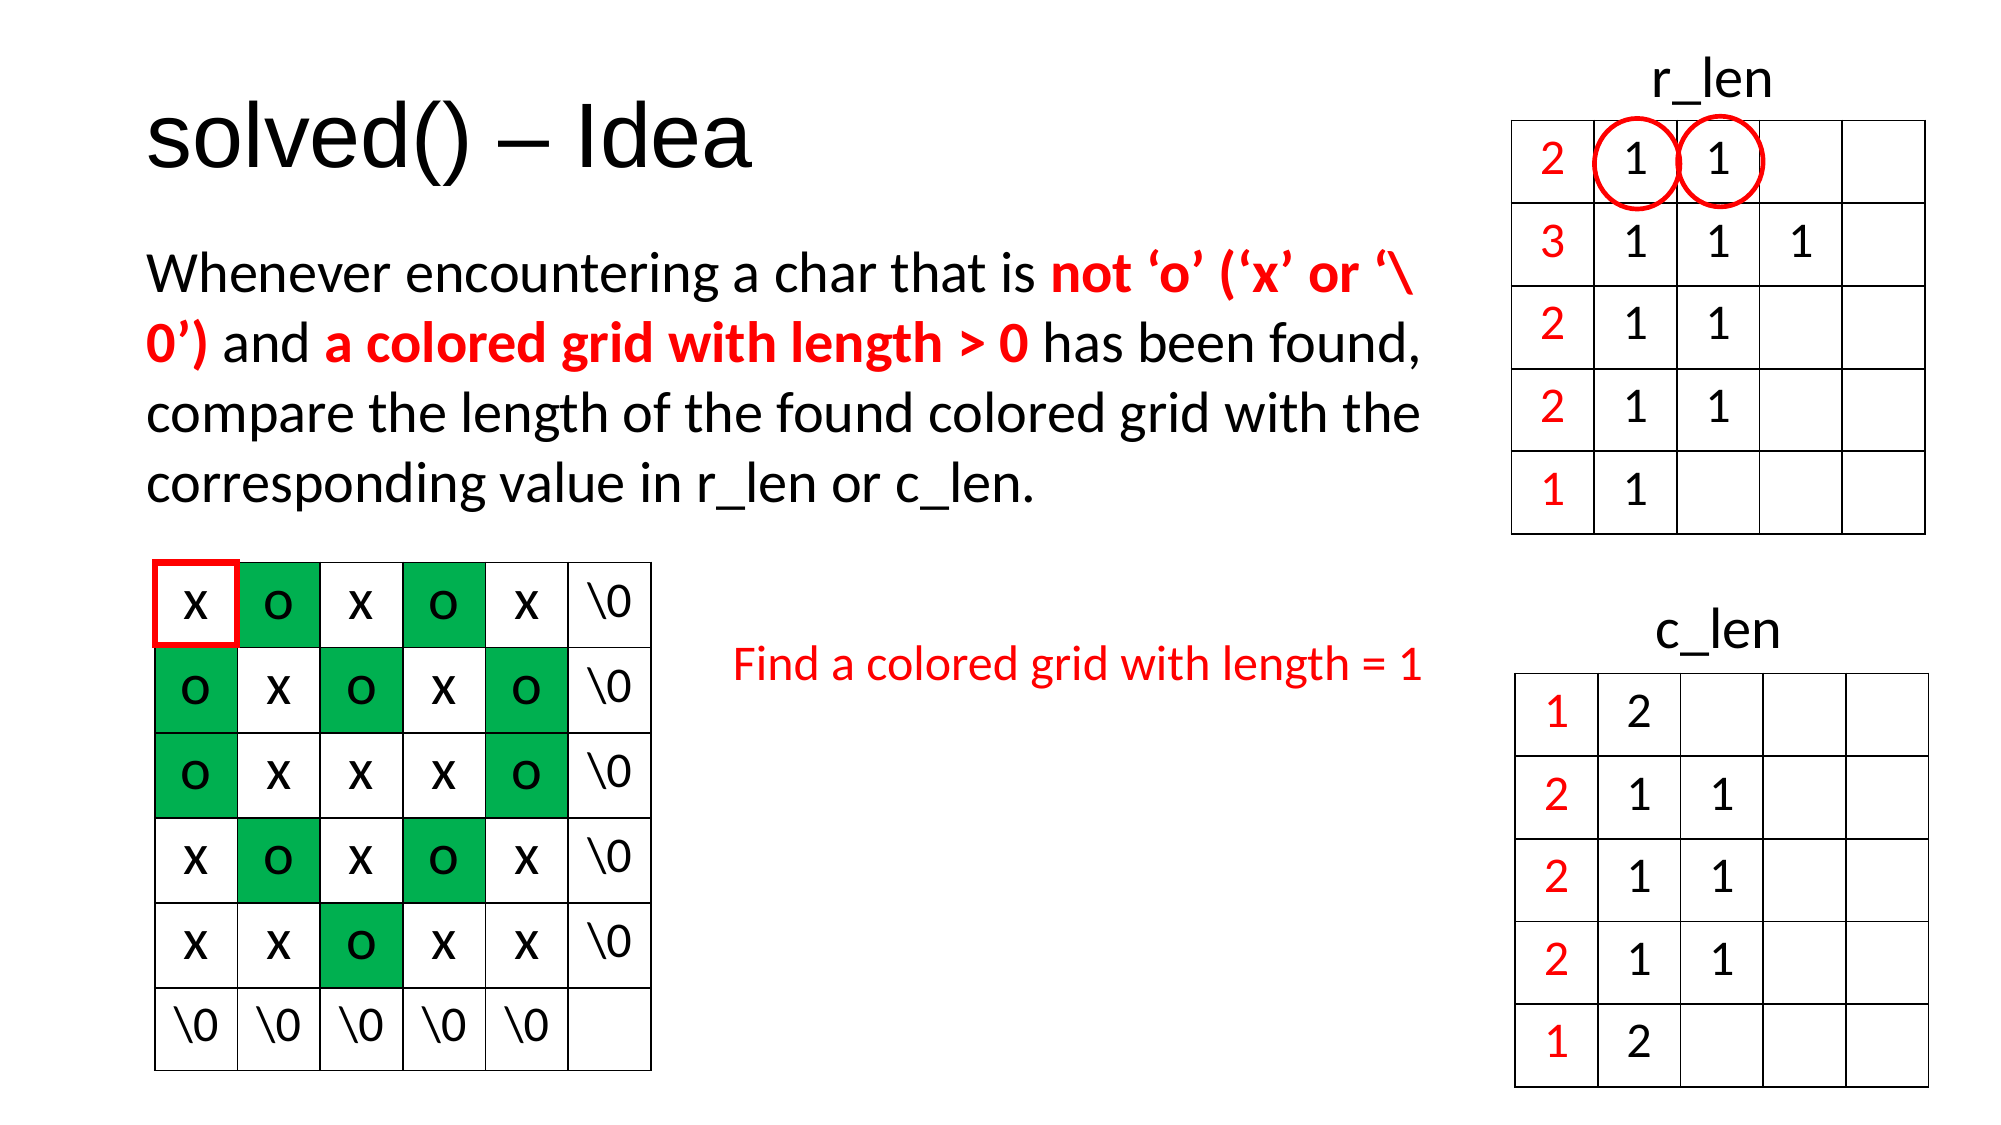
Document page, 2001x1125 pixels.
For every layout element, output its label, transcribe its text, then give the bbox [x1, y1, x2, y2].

table_cell 2 [1516, 922, 1597, 1003]
table_cell 2 [1516, 840, 1597, 921]
table_cell o [321, 904, 402, 987]
table_cell 2 [1512, 370, 1593, 450]
table_cell \0 [569, 648, 650, 732]
text_box c_len [1640, 583, 1803, 668]
table_cell o [486, 734, 567, 817]
table_cell [1847, 922, 1928, 1003]
text_box Whenever encountering a char that is not ‘o’ (‘x’ or ‘\0’) and a colored grid with length > 0 has been found, compare the length of the found colored grid with the corresponding value in r_len or c_len. [131, 227, 1479, 522]
table_cell \0 [321, 989, 402, 1070]
table_cell x [321, 734, 402, 817]
table_header [1764, 674, 1845, 755]
table_header x [486, 563, 567, 647]
table_cell 1 [1599, 922, 1680, 1003]
table_header [1681, 674, 1762, 755]
table_cell x [238, 734, 319, 817]
table_cell 1 [1678, 287, 1759, 368]
table_cell x [404, 734, 485, 817]
table_cell [1678, 452, 1759, 533]
table_cell [1764, 757, 1845, 838]
table_cell 1 [1681, 757, 1762, 838]
table_cell [1681, 1005, 1762, 1086]
table_cell 3 [1512, 247, 1593, 285]
table_cell 1 [1599, 757, 1680, 838]
table_cell [1760, 287, 1841, 368]
table_cell [1847, 757, 1928, 838]
table_header [1847, 674, 1928, 755]
table_cell x [238, 904, 319, 987]
table_cell o [404, 819, 485, 902]
table_cell [1843, 452, 1924, 533]
table_cell \0 [569, 819, 650, 902]
table_cell 2 [1512, 287, 1593, 368]
table_cell 1 [1595, 287, 1676, 368]
text_box solved() – Idea [131, 29, 1857, 247]
table_header 2 [1599, 674, 1680, 755]
table_cell x [238, 648, 319, 732]
table_cell 1 [1760, 247, 1841, 285]
table_cell 2 [1516, 757, 1597, 838]
table_cell [1764, 1005, 1845, 1086]
table_cell [1843, 370, 1924, 450]
table_cell [1843, 287, 1924, 368]
text_box [154, 561, 238, 646]
table_header [1857, 121, 1924, 202]
table_cell 1 [1678, 247, 1759, 285]
table_header 1 [1516, 674, 1597, 755]
table_cell x [321, 819, 402, 902]
table_cell 1 [1516, 1005, 1597, 1086]
table_cell x [156, 904, 237, 987]
text_box Find a colored grid with length = 1 [718, 623, 1448, 698]
table_cell 1 [1681, 922, 1762, 1003]
table_cell [1764, 840, 1845, 921]
table_cell x [404, 648, 485, 732]
table_cell [1764, 922, 1845, 1003]
table_cell 1 [1595, 452, 1676, 533]
table_cell 1 [1512, 452, 1593, 533]
table_cell 1 [1595, 370, 1676, 450]
table_cell \0 [156, 989, 237, 1070]
text_box [1593, 117, 1679, 211]
table_cell 1 [1595, 247, 1676, 285]
table_cell 1 [1678, 370, 1759, 450]
table_cell \0 [238, 989, 319, 1070]
table_cell \0 [569, 734, 650, 817]
table_cell \0 [404, 989, 485, 1070]
table_header x [321, 563, 402, 647]
table_header \0 [569, 563, 650, 647]
table_cell [1847, 1005, 1928, 1086]
text_box [1676, 115, 1765, 208]
table_cell [1847, 840, 1928, 921]
table_cell x [404, 904, 485, 987]
table_cell o [486, 648, 567, 732]
table_cell \0 [569, 904, 650, 987]
table_cell [1843, 204, 1924, 285]
table_cell 2 [1599, 1005, 1680, 1086]
table_cell [569, 989, 650, 1070]
table_cell x [486, 904, 567, 987]
table_cell [1760, 370, 1841, 450]
table_cell [1760, 452, 1841, 533]
table_header o [404, 563, 485, 647]
table_cell 1 [1599, 840, 1680, 921]
table_cell o [321, 648, 402, 732]
table_cell x [156, 819, 237, 902]
table_cell o [156, 648, 237, 732]
table_cell o [156, 734, 237, 817]
table_cell \0 [486, 989, 567, 1070]
table_cell 1 [1681, 840, 1762, 921]
table_cell o [238, 819, 319, 902]
table_header o [238, 563, 319, 647]
table_cell x [486, 819, 567, 902]
